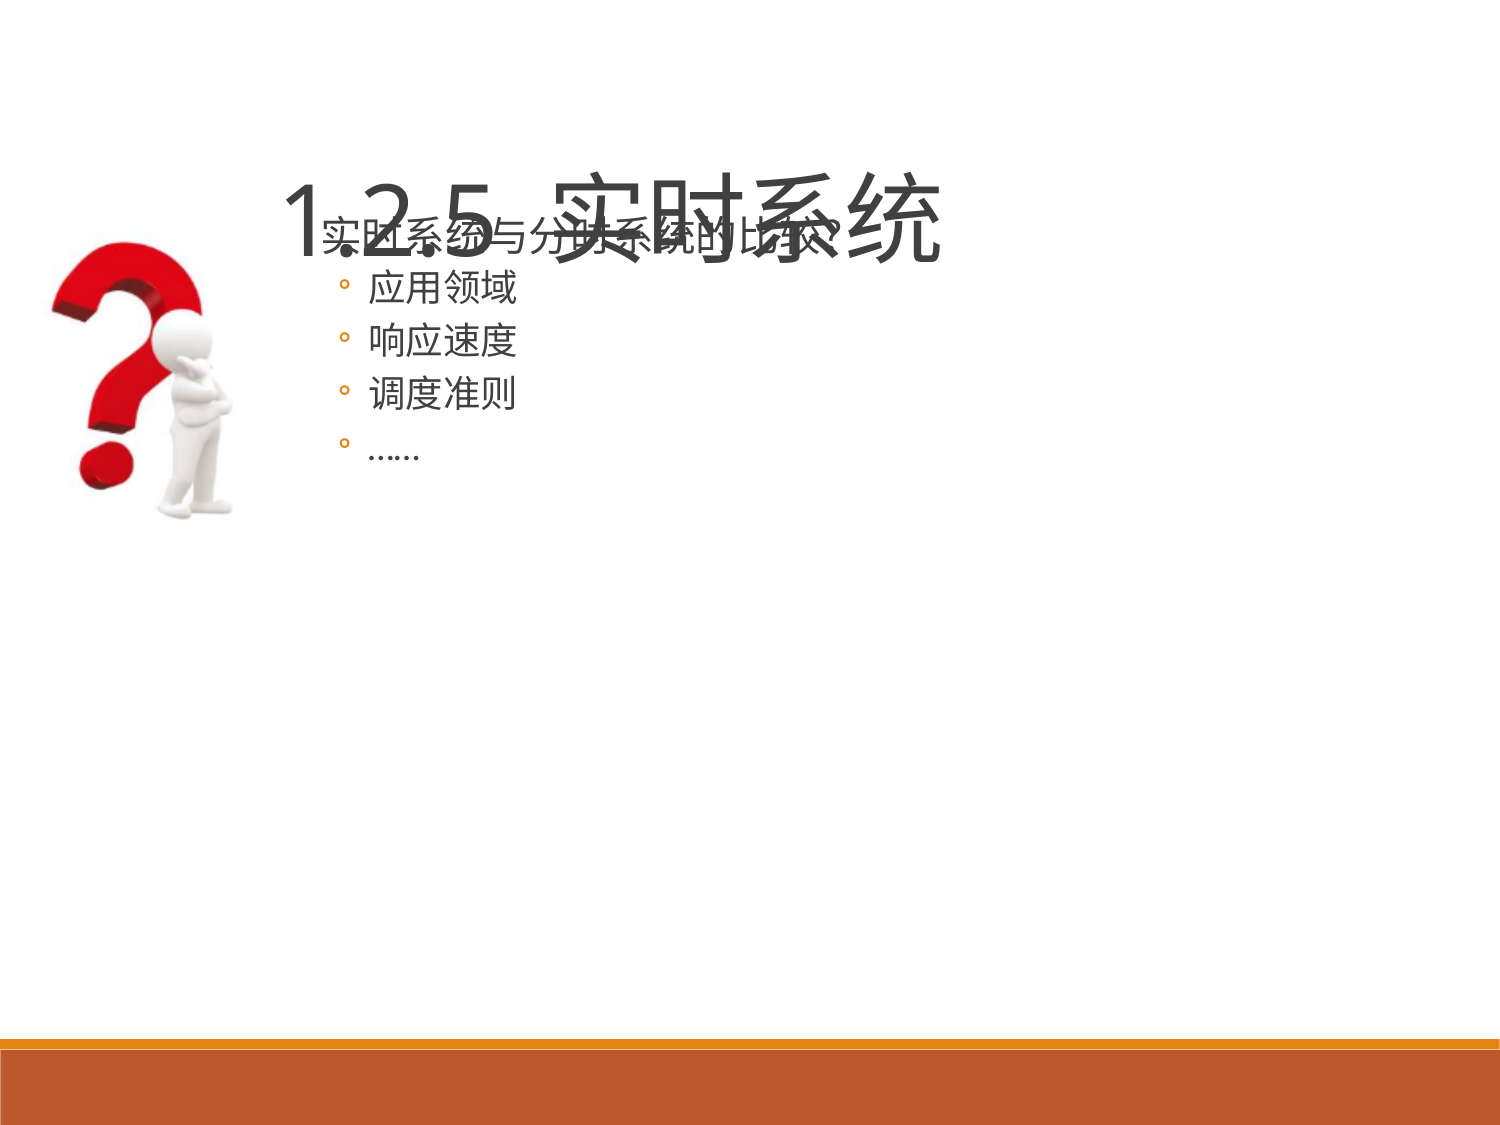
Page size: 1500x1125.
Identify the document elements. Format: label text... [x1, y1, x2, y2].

title 1.2.5 实时系统 [262, 47, 1500, 285]
picture [31, 231, 276, 526]
list 实时系统与分时系统的比较？ 应用领域 响应速度 调度准则 …… [305, 208, 1500, 951]
